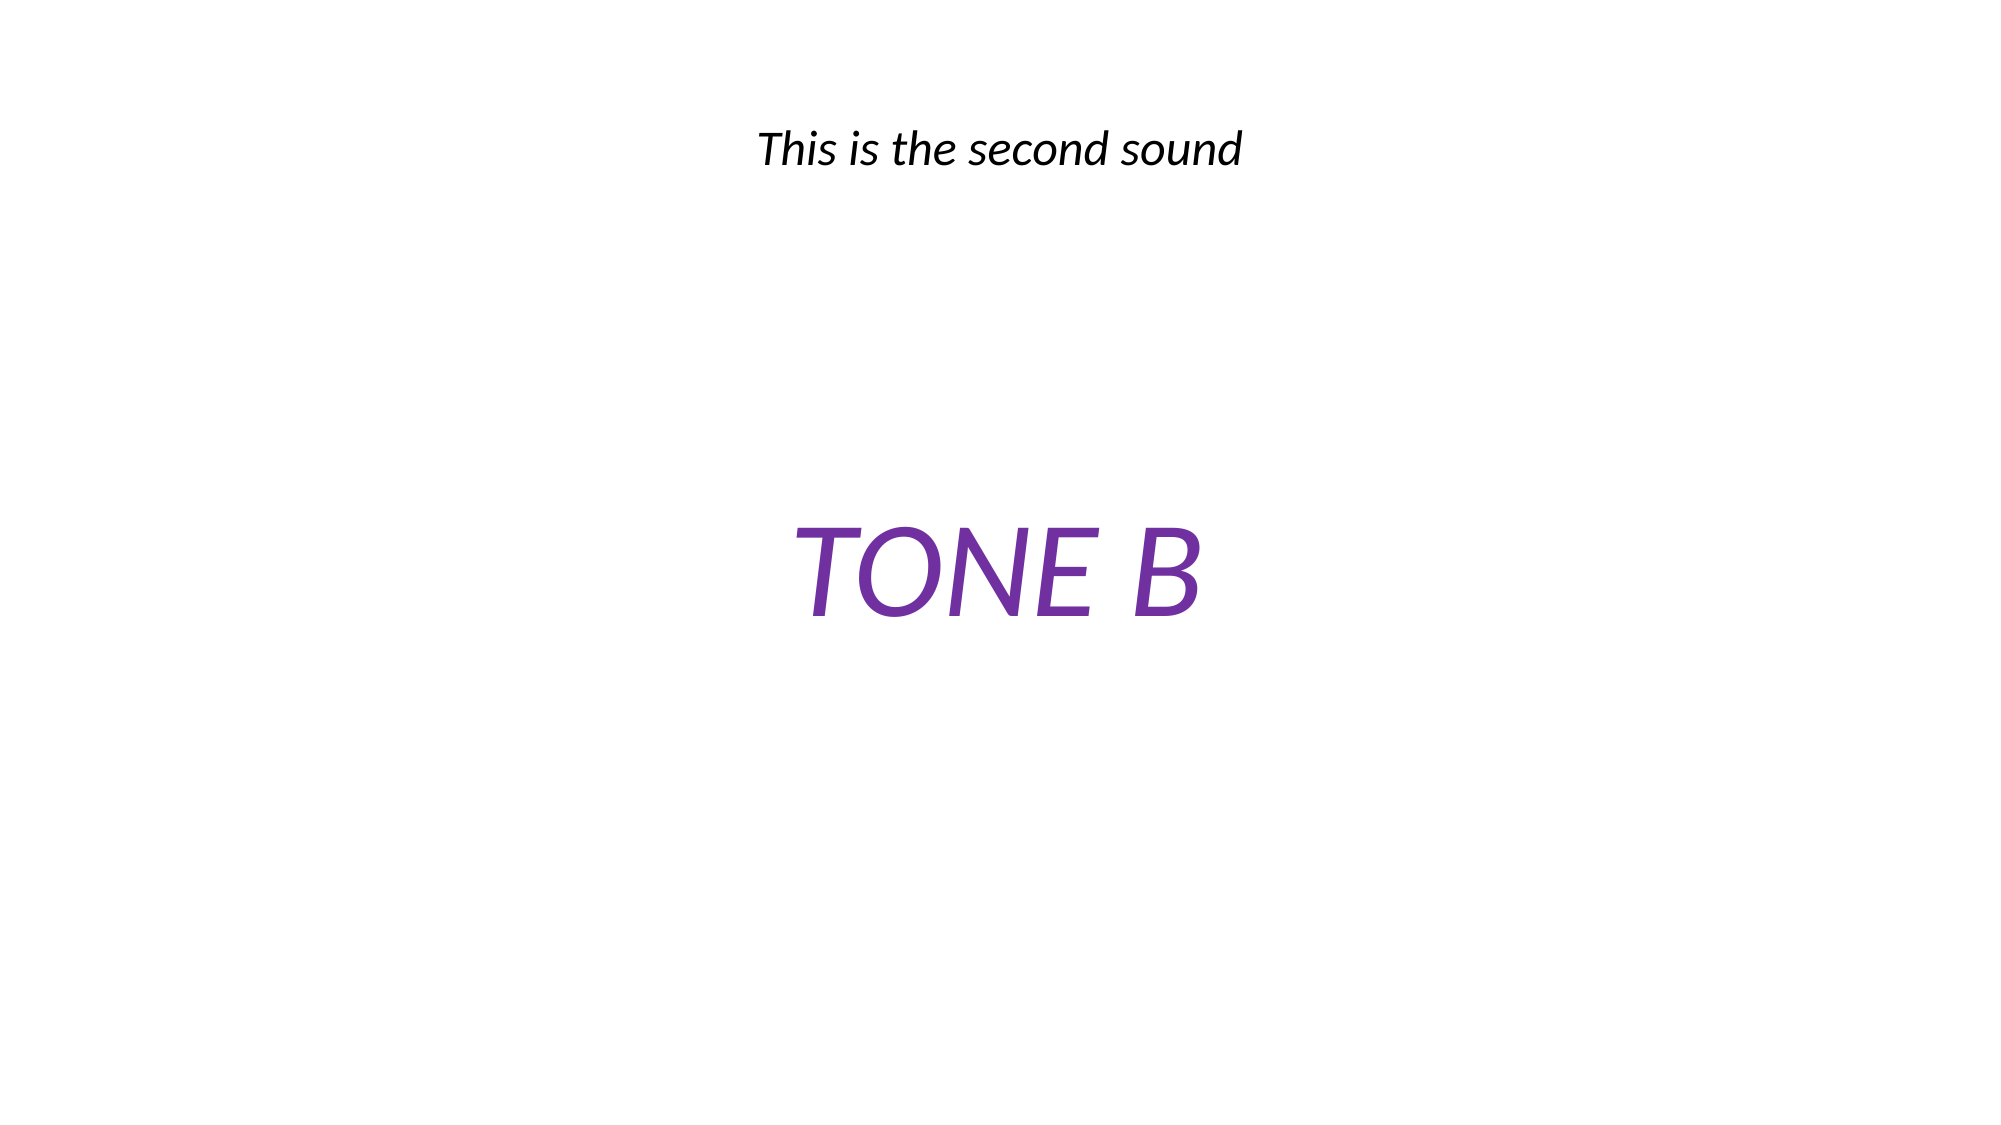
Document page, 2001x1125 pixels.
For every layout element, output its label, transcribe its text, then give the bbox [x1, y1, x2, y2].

text_box TONE B [775, 471, 1220, 652]
text_box This is the second sound [741, 108, 1259, 183]
